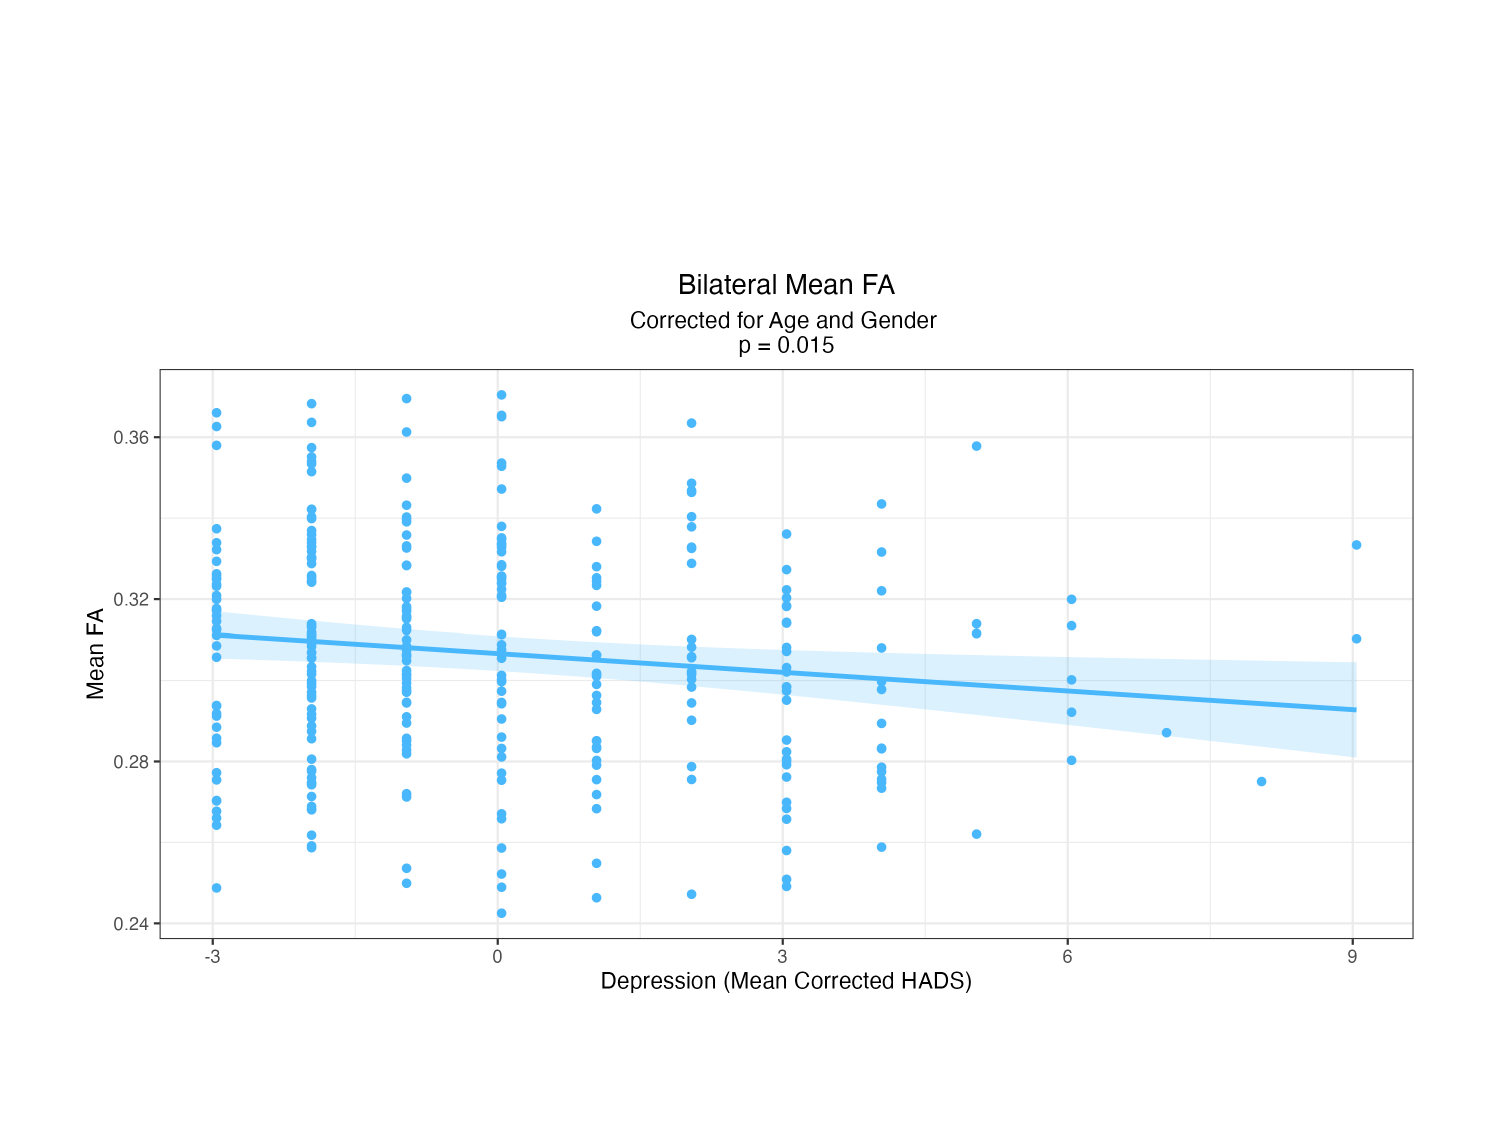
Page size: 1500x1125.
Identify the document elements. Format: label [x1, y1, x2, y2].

list [74, 262, 1426, 1006]
